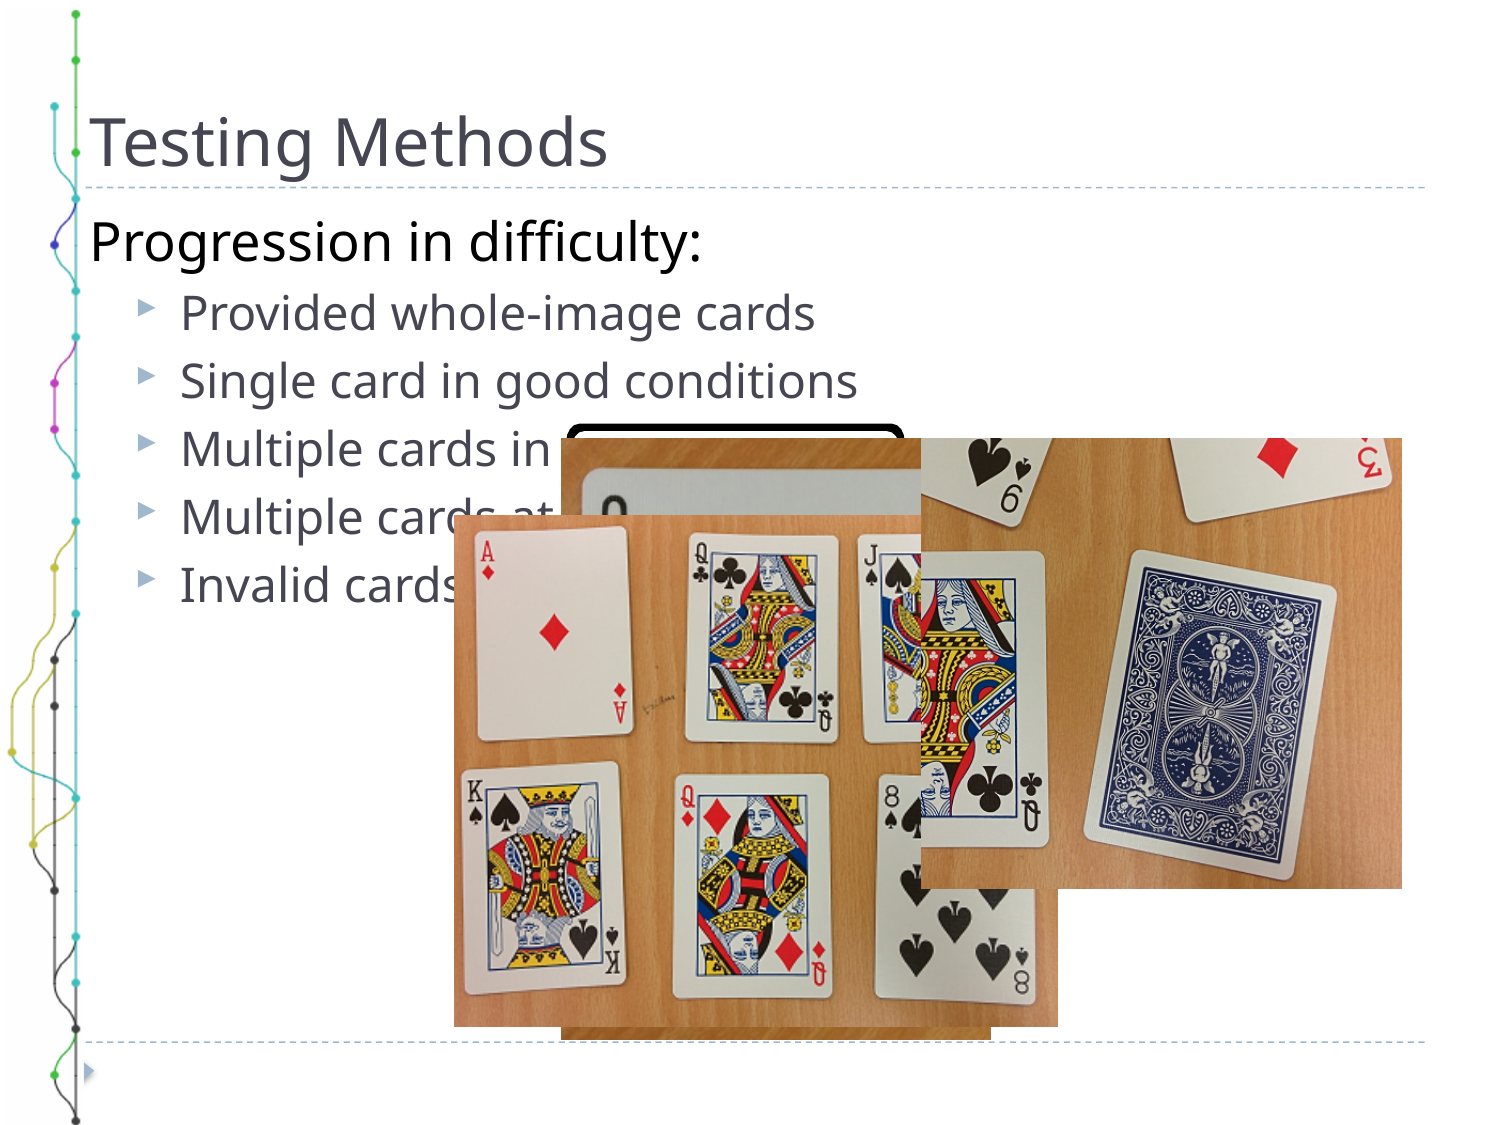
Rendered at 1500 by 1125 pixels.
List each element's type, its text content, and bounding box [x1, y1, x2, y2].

picture [7, 8, 83, 1124]
title Testing Methods [75, 24, 1425, 188]
picture [454, 399, 1402, 1040]
list Progression in difficulty: Provided whole-image cards Single card in good conditions Multiple cards in one image Multiple cards at odd angles Invalid cards included (reverse sides) [75, 200, 1425, 1010]
